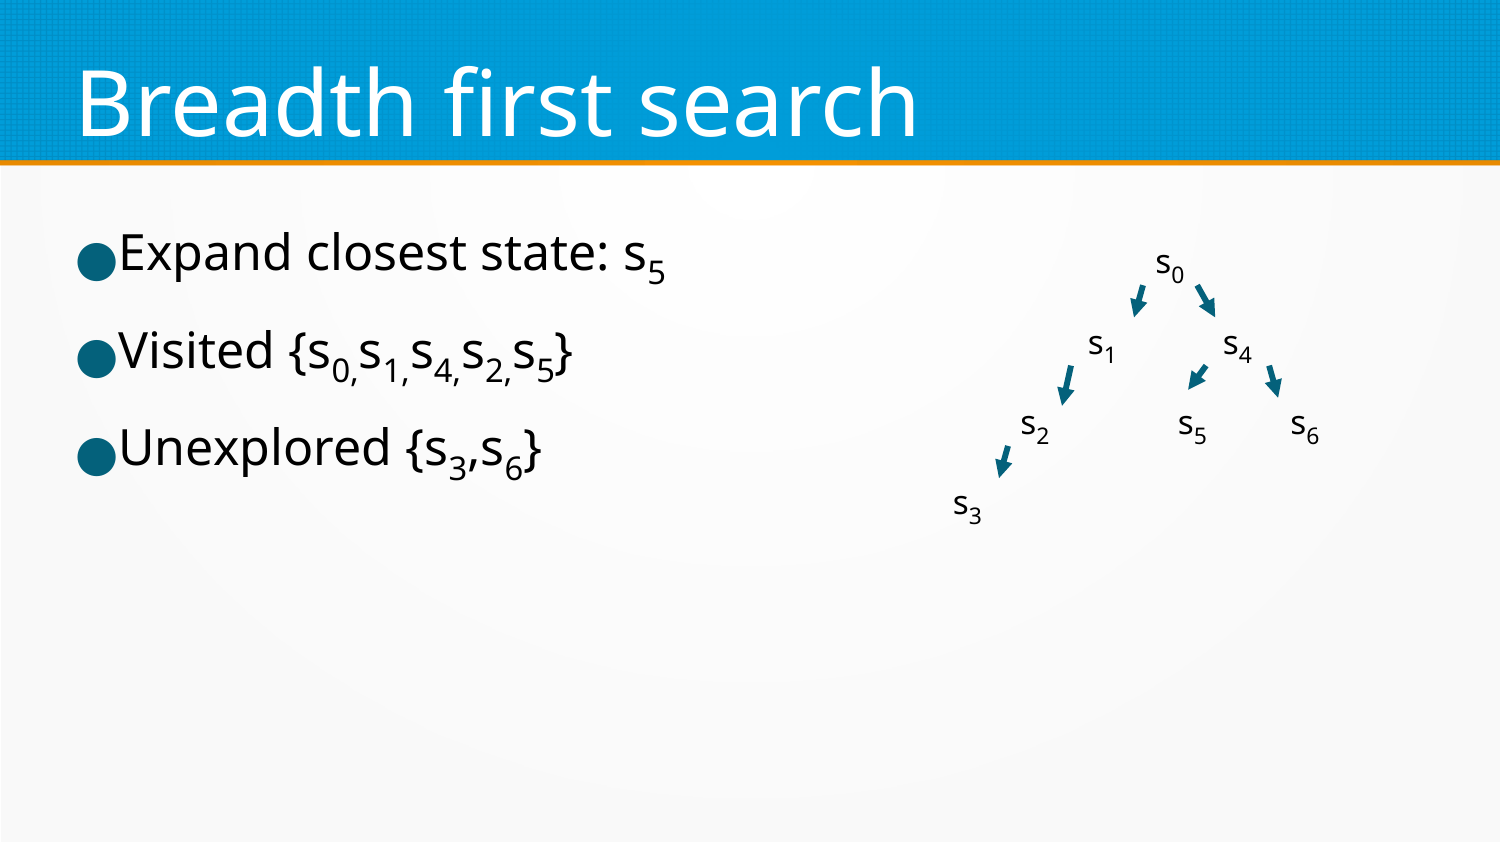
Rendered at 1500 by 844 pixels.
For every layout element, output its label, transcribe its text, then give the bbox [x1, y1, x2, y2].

text_box Breadth first search [74, 13, 1425, 155]
text_box [1188, 365, 1207, 390]
text_box [1197, 285, 1216, 318]
text_box [996, 445, 1009, 479]
text_box Expand closest state: s5 Visited {s0,s1,s4,s2,s5} Unexplored {s3,s6} [74, 214, 1418, 735]
text_box [1131, 285, 1144, 318]
text_box [1268, 365, 1281, 398]
picture [0, 161, 1500, 844]
text_box [1058, 365, 1072, 406]
